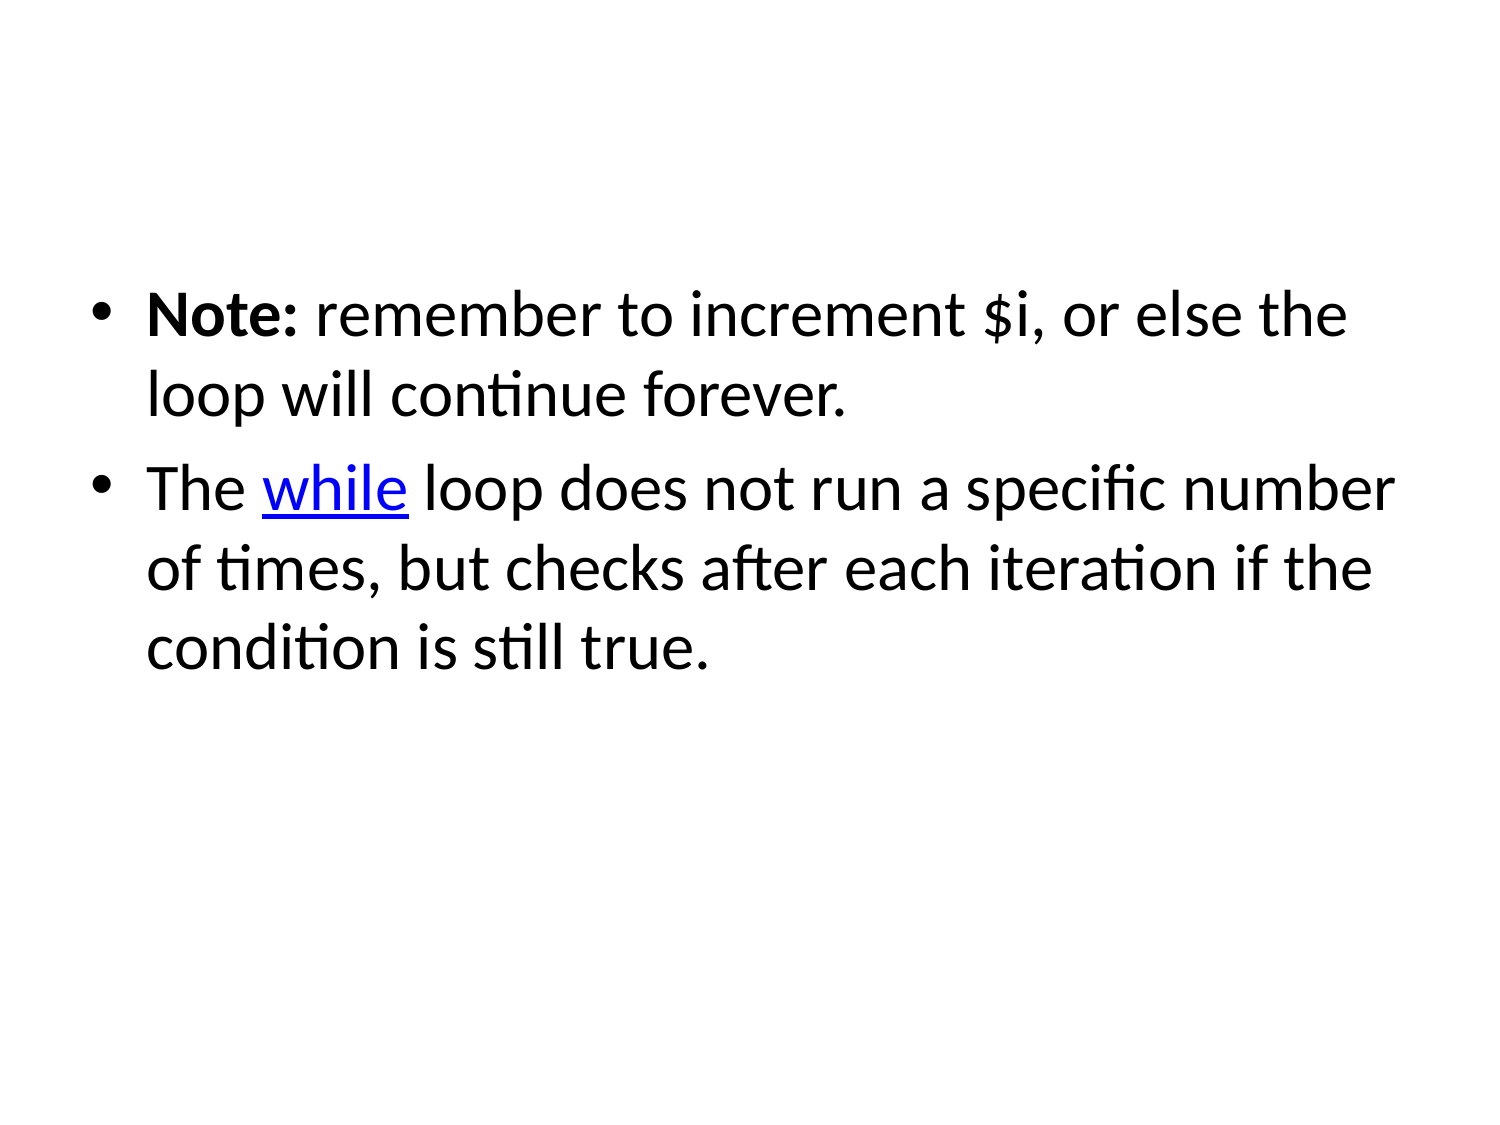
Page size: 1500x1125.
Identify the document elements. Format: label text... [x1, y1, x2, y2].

list Note: remember to increment $i, or else the loop will continue forever. The while loop does not run a specific number of times, but checks after each iteration if the condition is still true. [75, 262, 1425, 1005]
